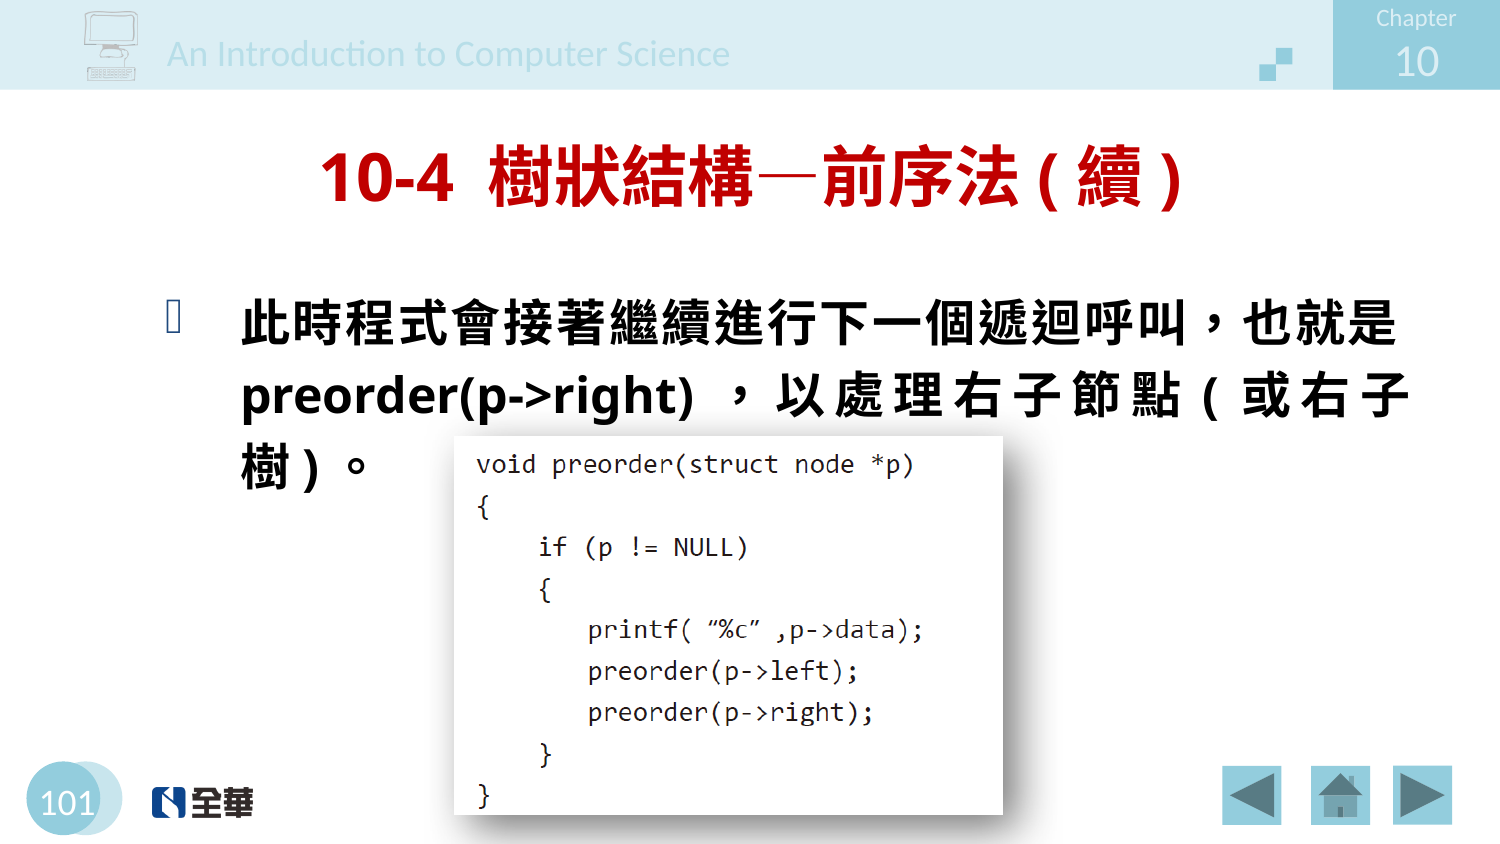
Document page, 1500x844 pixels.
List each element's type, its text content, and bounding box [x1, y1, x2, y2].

picture [84, 11, 138, 81]
picture [454, 436, 1003, 815]
title 10-4 樹狀結構—前序法(續) [75, 104, 1425, 245]
list 此時程式會接著繼續進行下一個遞迴呼叫，也就是preorder(p->right)，以處理右子節點(或右子樹)。 [75, 272, 1425, 754]
picture [152, 787, 253, 818]
